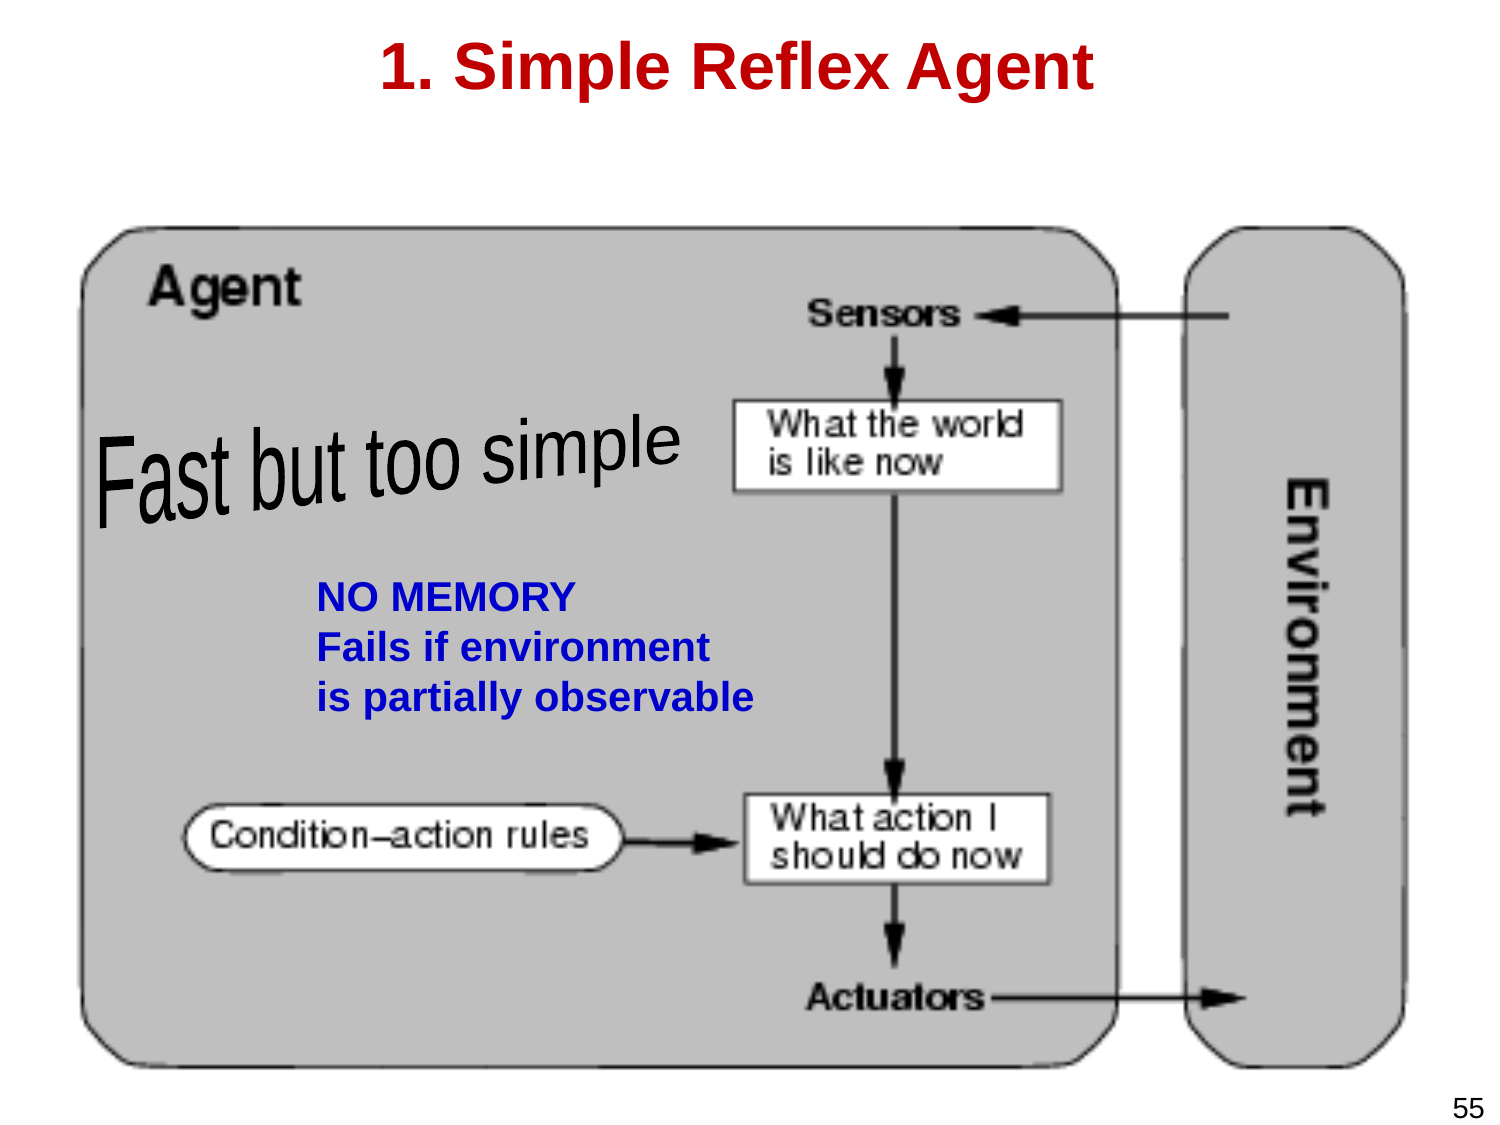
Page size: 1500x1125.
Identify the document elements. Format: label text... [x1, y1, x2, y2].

slide_number 55 [1412, 1046, 1500, 1125]
title 1. Simple Reflex Agent [24, 0, 1451, 126]
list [74, 224, 1413, 1077]
